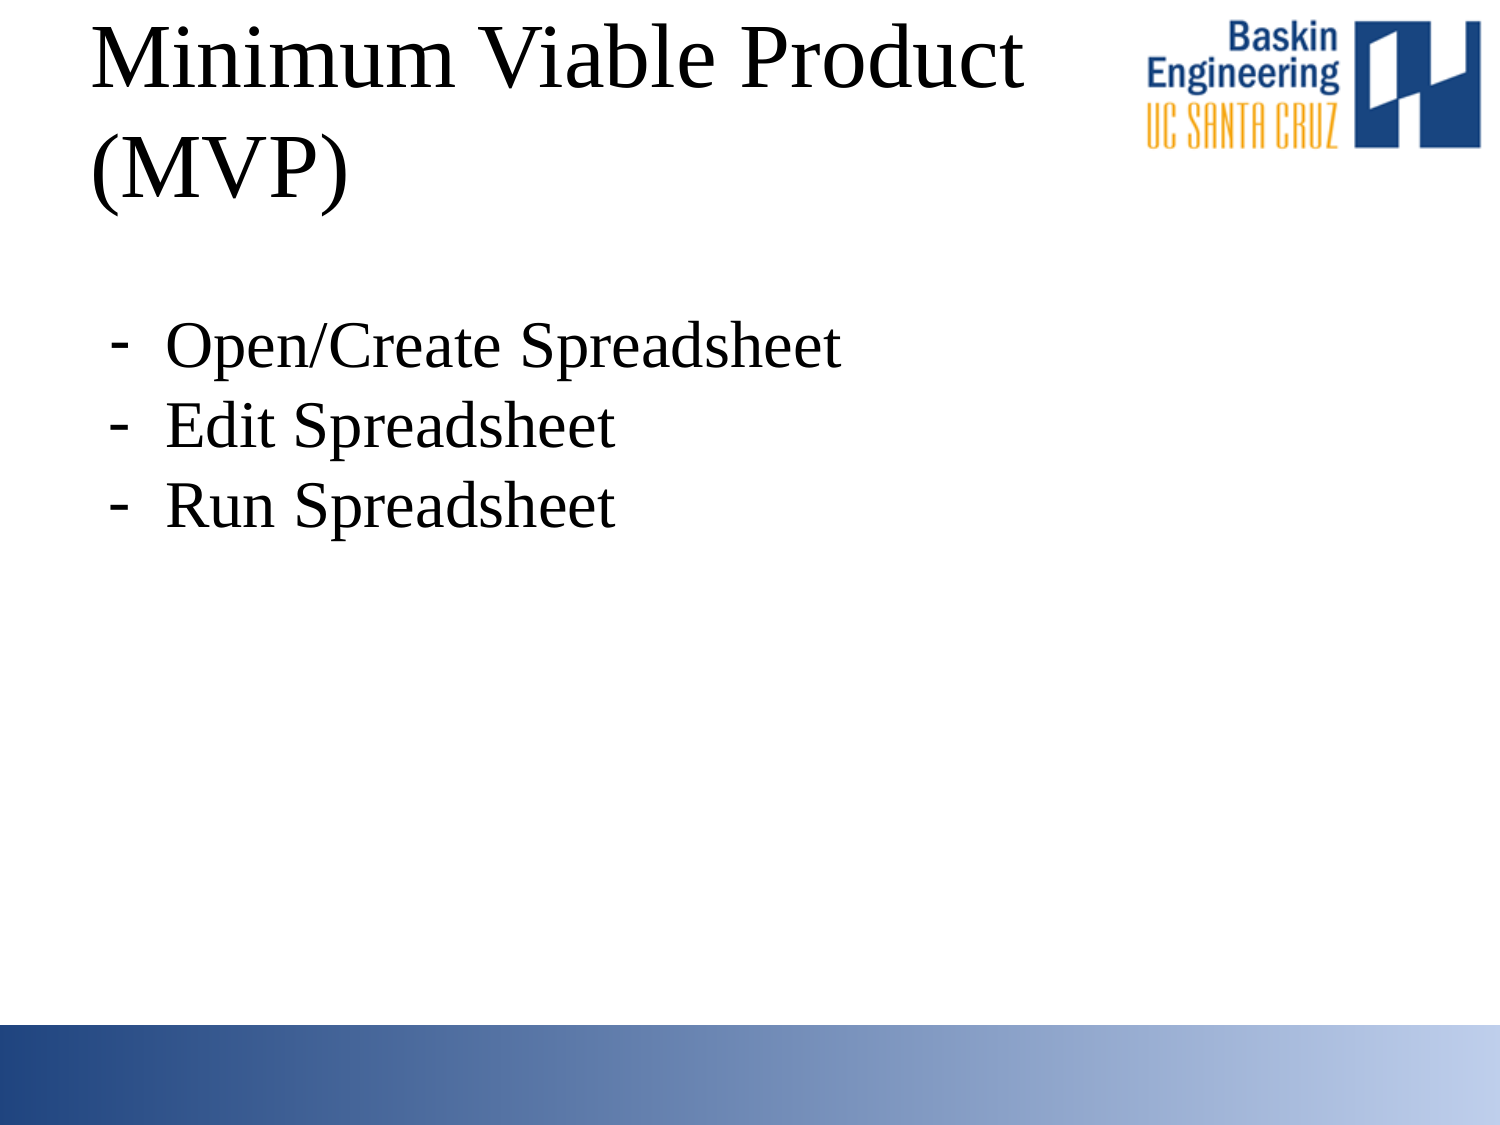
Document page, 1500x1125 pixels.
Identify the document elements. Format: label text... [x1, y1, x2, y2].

list Open/Create Spreadsheet Edit Spreadsheet Run Spreadsheet [75, 200, 1425, 1005]
picture [1134, 12, 1498, 160]
text_box [0, 1025, 1500, 1125]
title Minimum Viable Product (MVP) [75, 12, 1425, 200]
